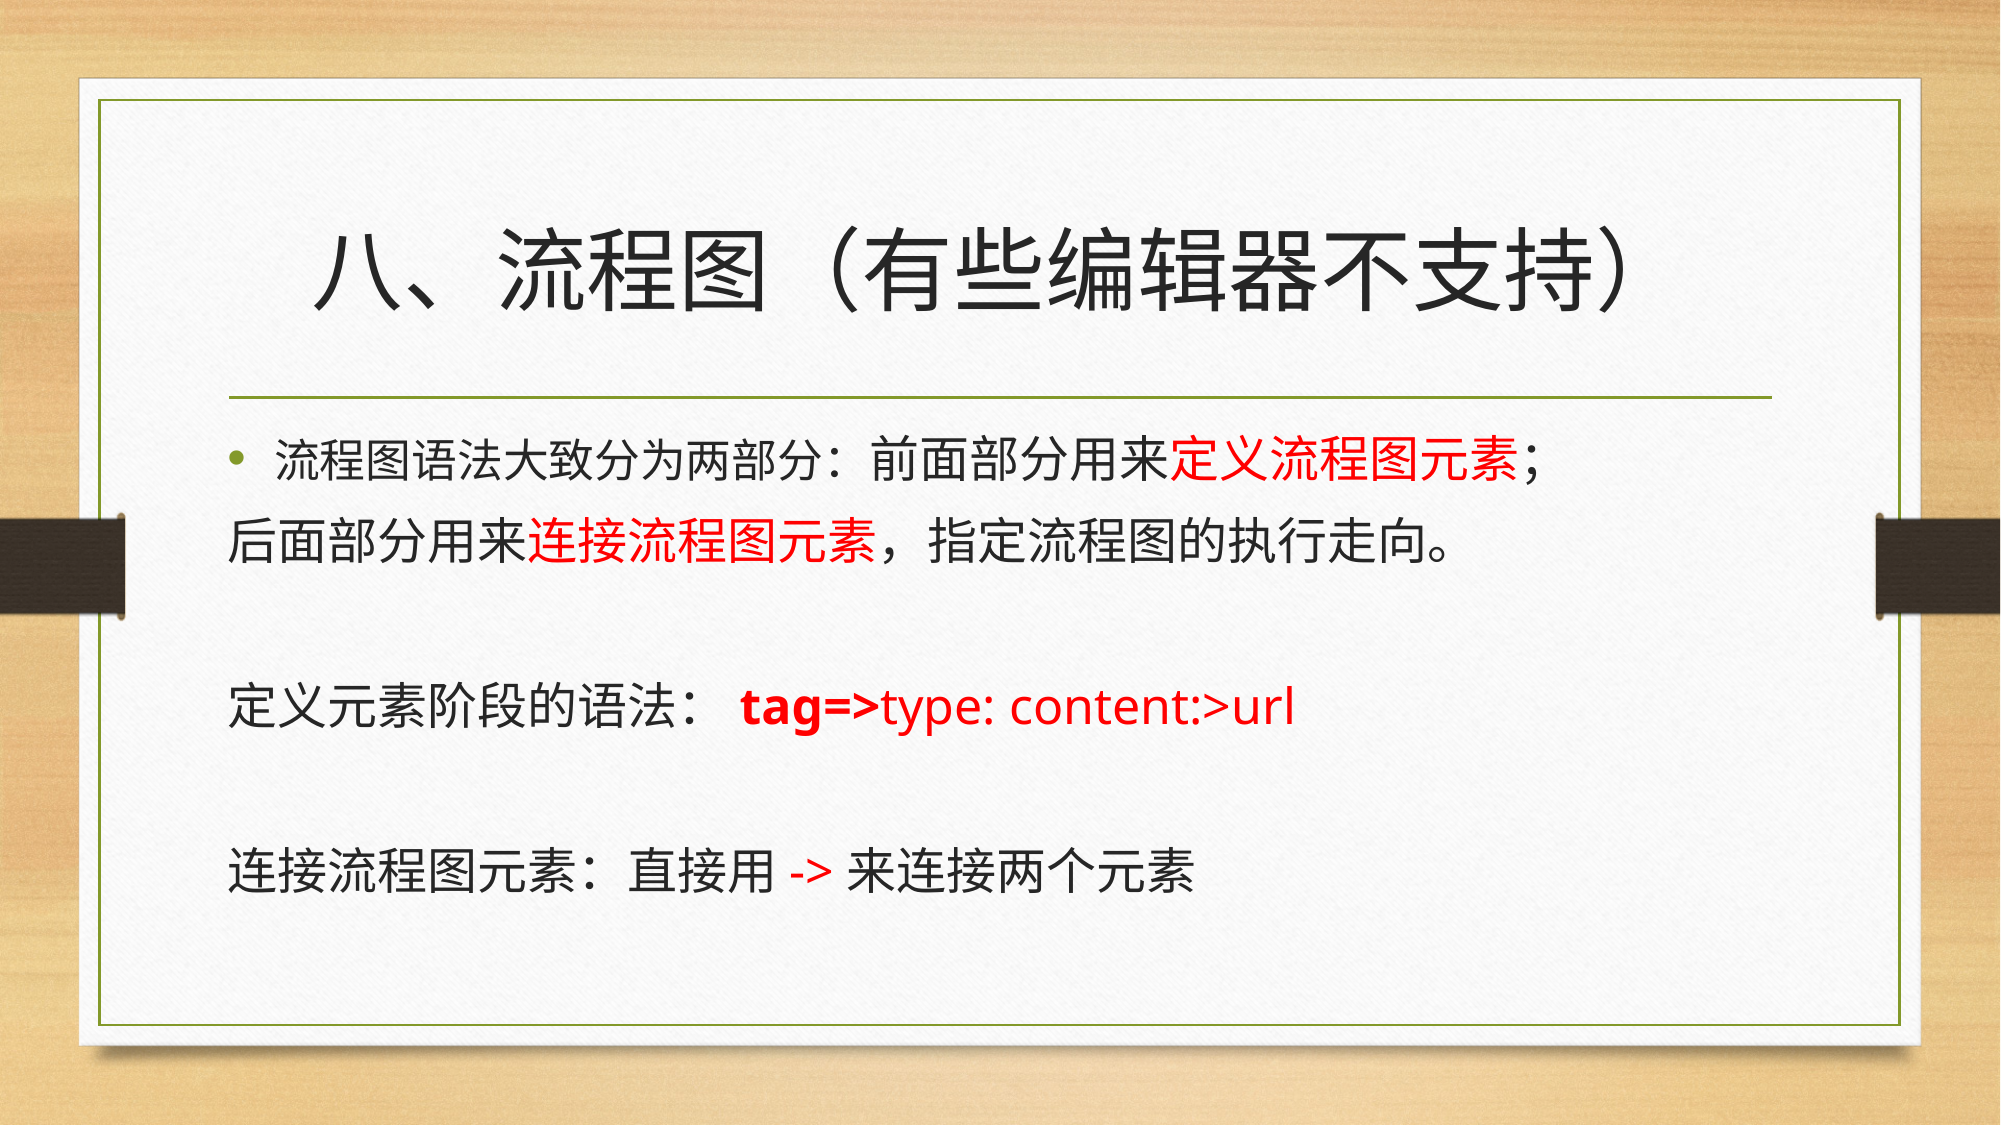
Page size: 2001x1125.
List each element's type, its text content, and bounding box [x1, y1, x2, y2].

picture [0, 0, 2001, 1125]
title 八、流程图（有些编辑器不支持） [212, 161, 1788, 375]
list 流程图语法大致分为两部分：前面部分用来定义流程图元素； 后面部分用来连接流程图元素，指定流程图的执行走向。 定义元素阶段的语法：tag=>type: content:>url 连接流程图元素：直接用->来连接两个元素 [212, 419, 1788, 964]
